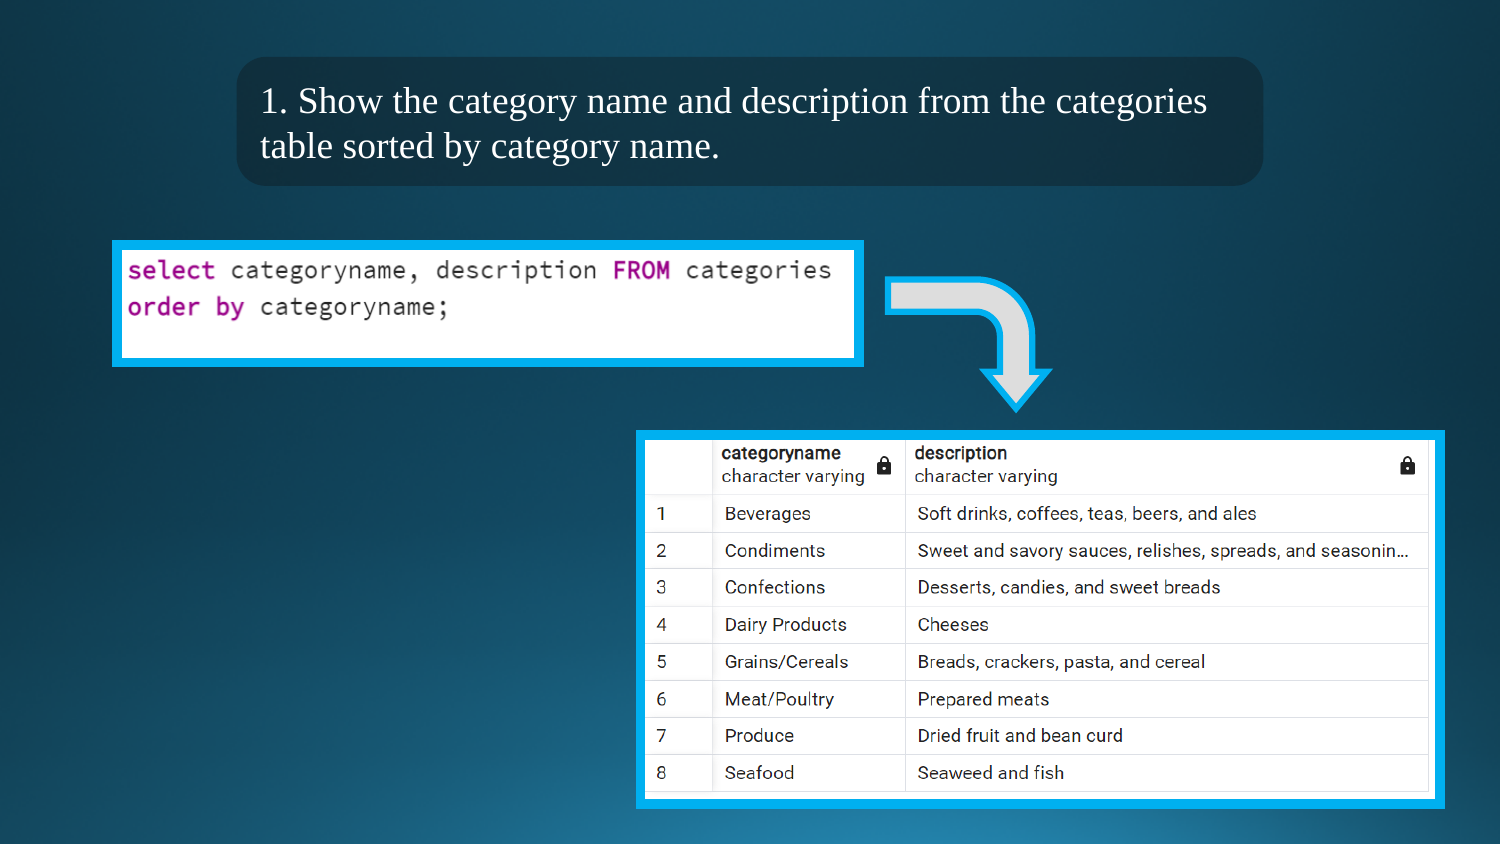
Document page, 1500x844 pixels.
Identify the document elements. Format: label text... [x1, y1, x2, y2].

picture [0, 0, 1500, 844]
text_box 1. Show the category name and description from the categories table sorted by category name. [236, 56, 1264, 186]
text_box [116, 244, 860, 364]
text_box [887, 278, 1049, 411]
